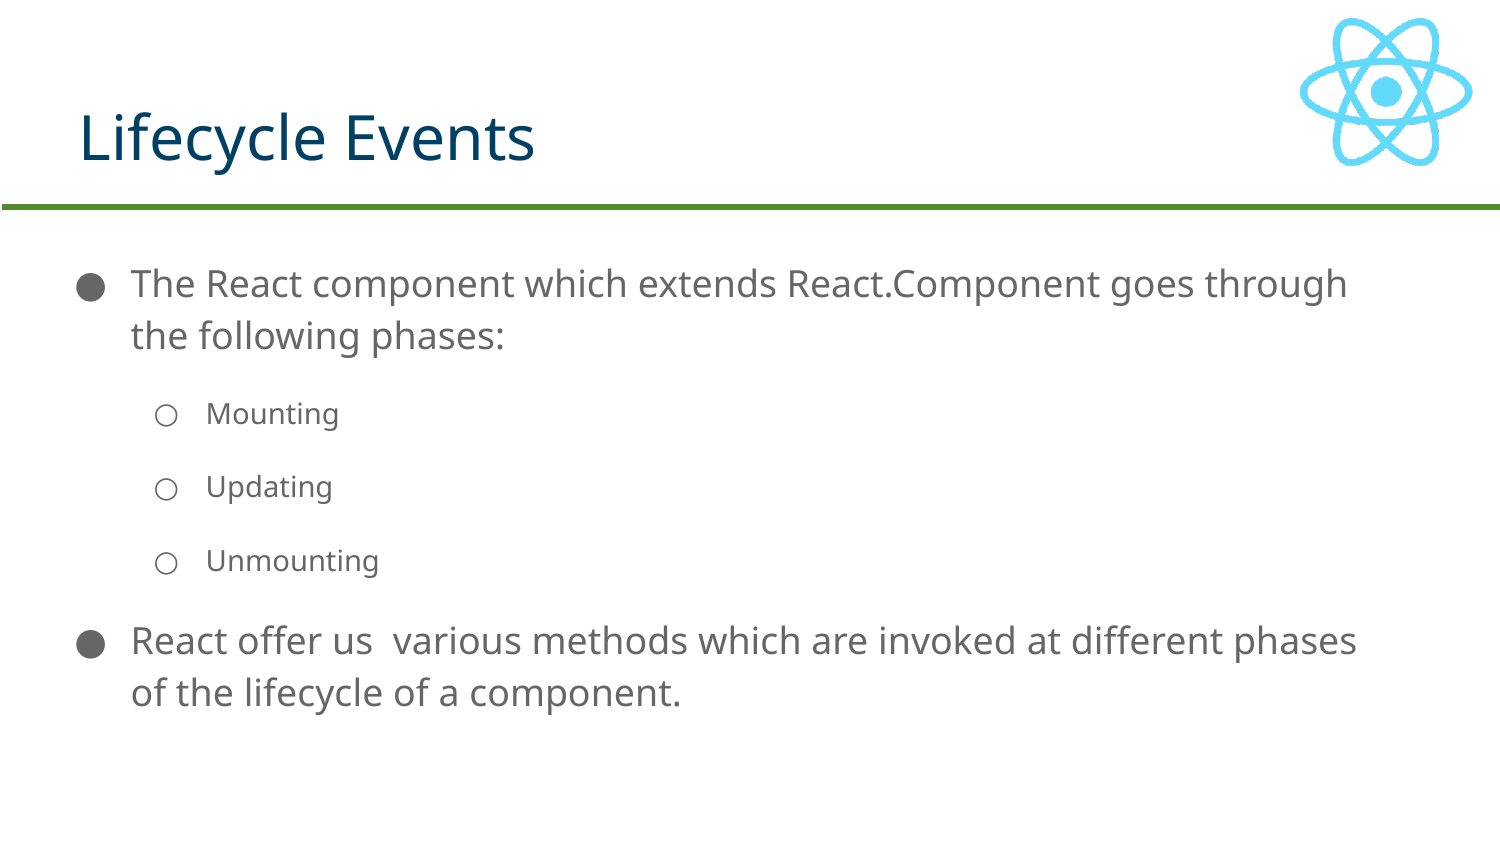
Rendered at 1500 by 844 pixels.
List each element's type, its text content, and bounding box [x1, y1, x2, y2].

list The React component which extends React.Component goes through the following phases: Mounting Updating Unmounting React offer us various methods which are invoked at different phases of the lifecycle of a component. [40, 238, 1414, 744]
picture [1287, 13, 1480, 176]
title Lifecycle Events [63, 75, 1437, 188]
